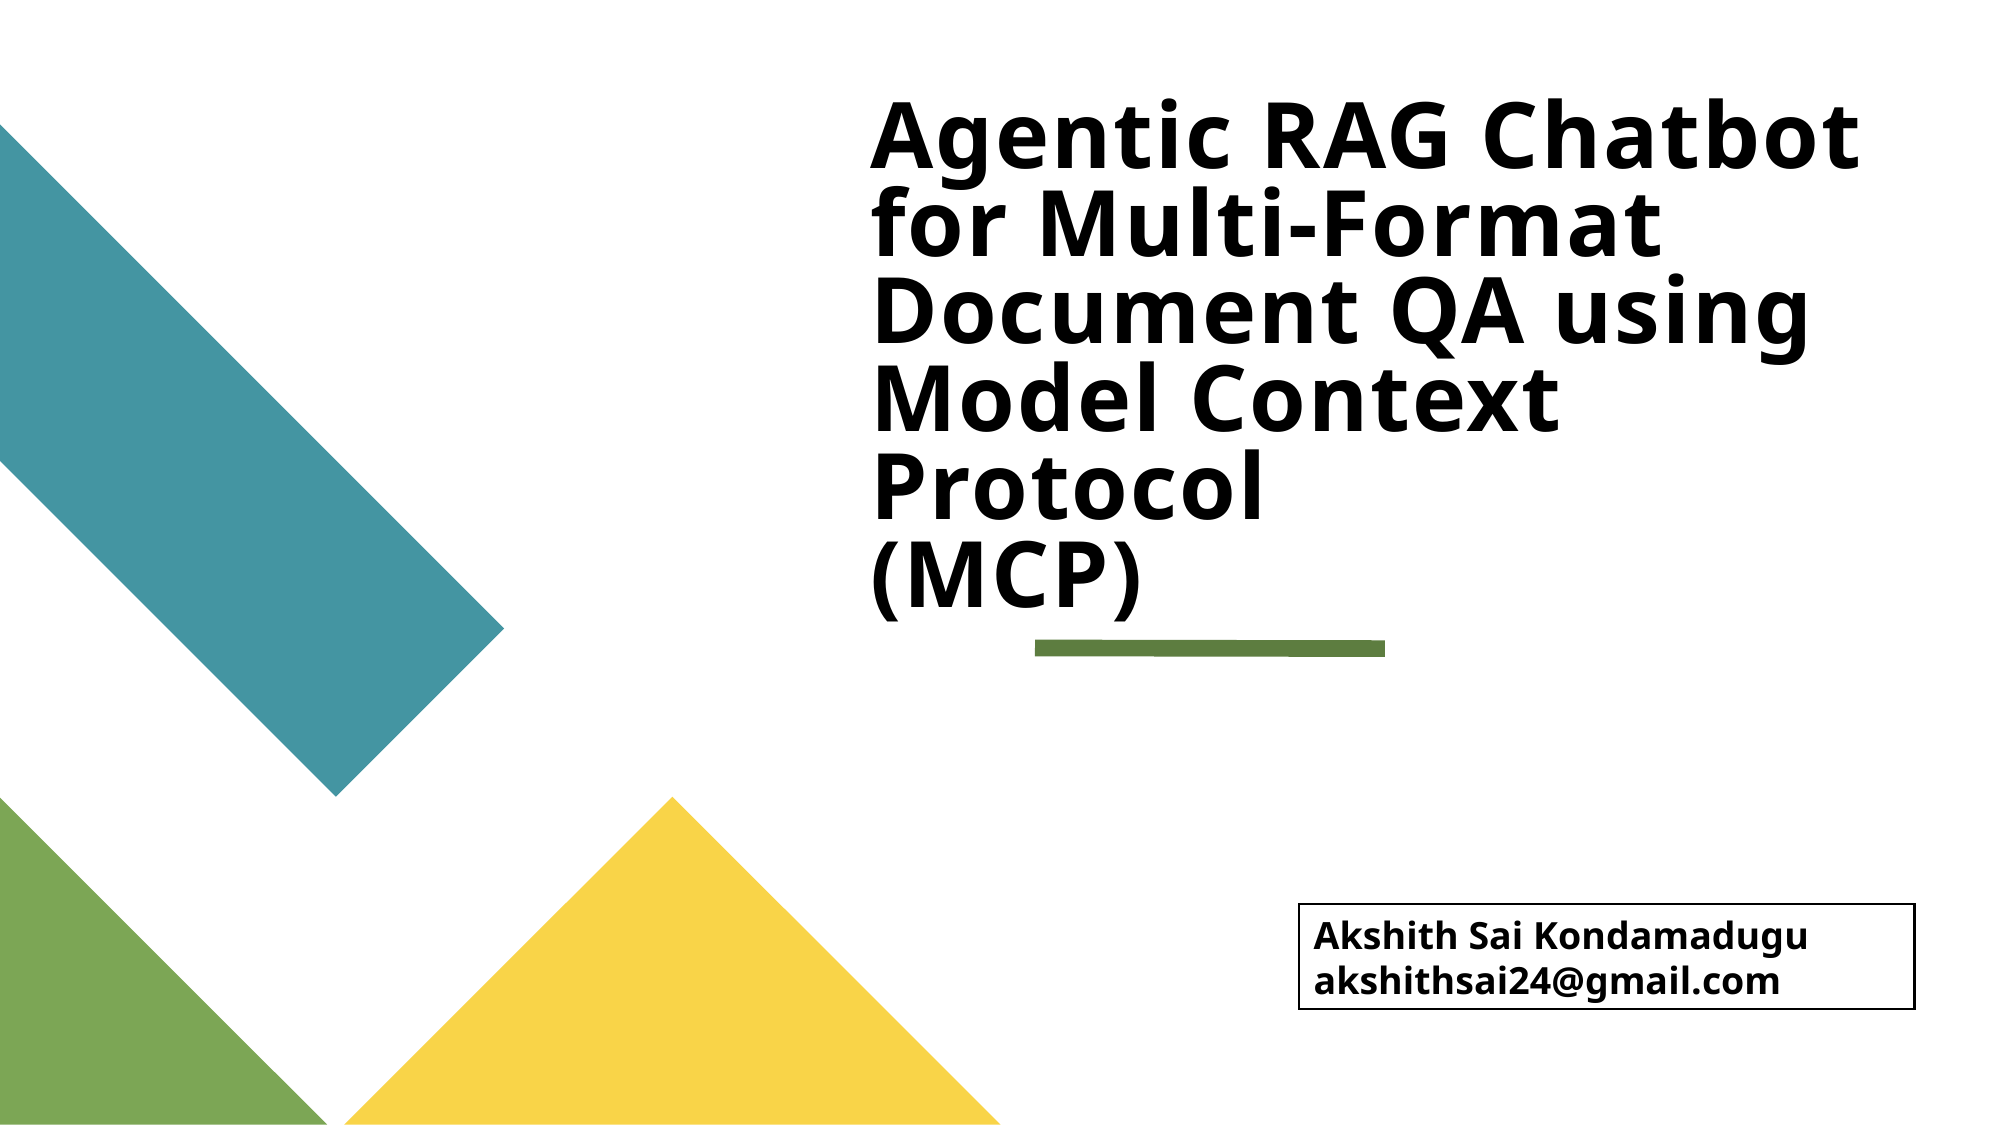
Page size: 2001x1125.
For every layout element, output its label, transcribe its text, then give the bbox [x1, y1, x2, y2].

title Agentic RAG Chatbot for Multi-Format Document QA using Model Context Protocol (MCP) [870, 67, 1936, 626]
text_box Akshith Sai Kondamadugu akshithsai24@gmail.com [1298, 903, 1916, 1010]
